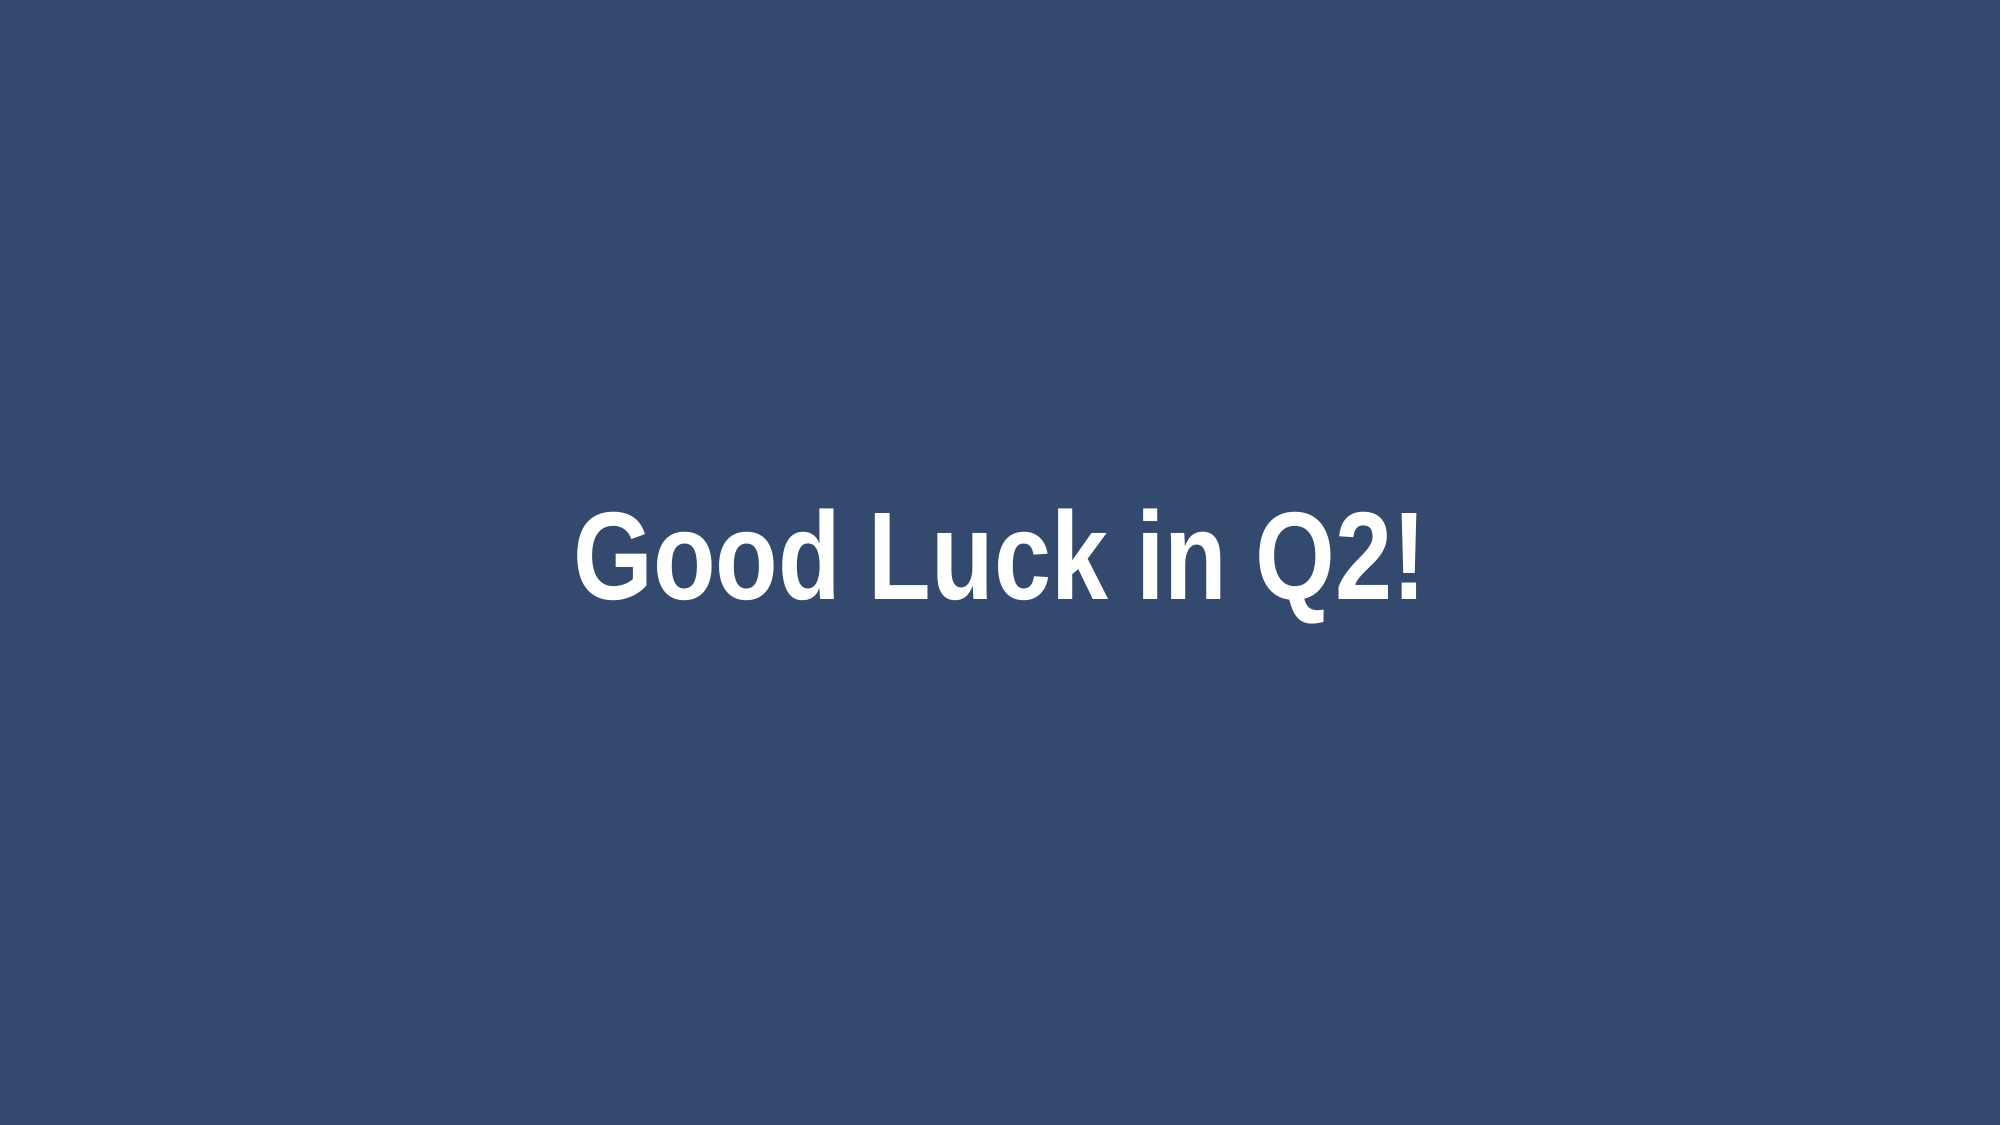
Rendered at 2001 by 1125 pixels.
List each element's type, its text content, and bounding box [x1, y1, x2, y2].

text_box [0, 0, 2000, 1125]
text_box Good Luck in Q2! [483, 467, 1517, 633]
